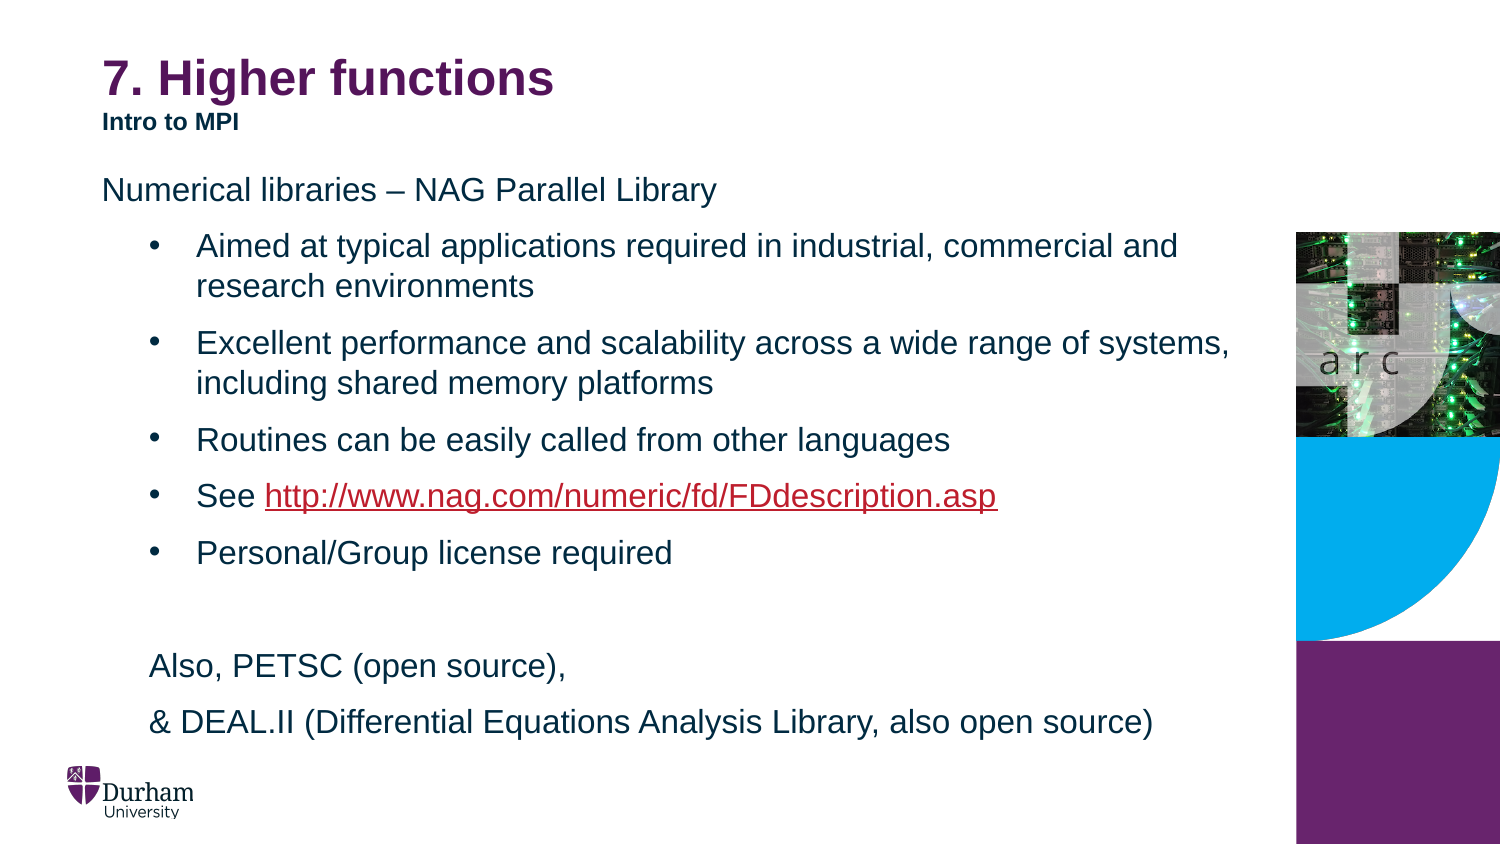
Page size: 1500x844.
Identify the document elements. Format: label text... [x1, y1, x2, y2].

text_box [1295, 232, 1500, 844]
picture [67, 766, 193, 819]
title 7. Higher functions Intro to MPI [101, 45, 1399, 187]
list Numerical libraries – NAG Parallel Library Aimed at typical applications required in industrial, commercial and research environments Excellent performance and scalability across a wide range of systems, including shared memory platforms Routines can be easily called from other languages See http://www.nag.com/numeric/fd/FDdescription.asp Personal/Group license required Also, PETSC (open source), & DEAL.II (Differential Equations Analysis Library, also open source) [101, 168, 1285, 754]
